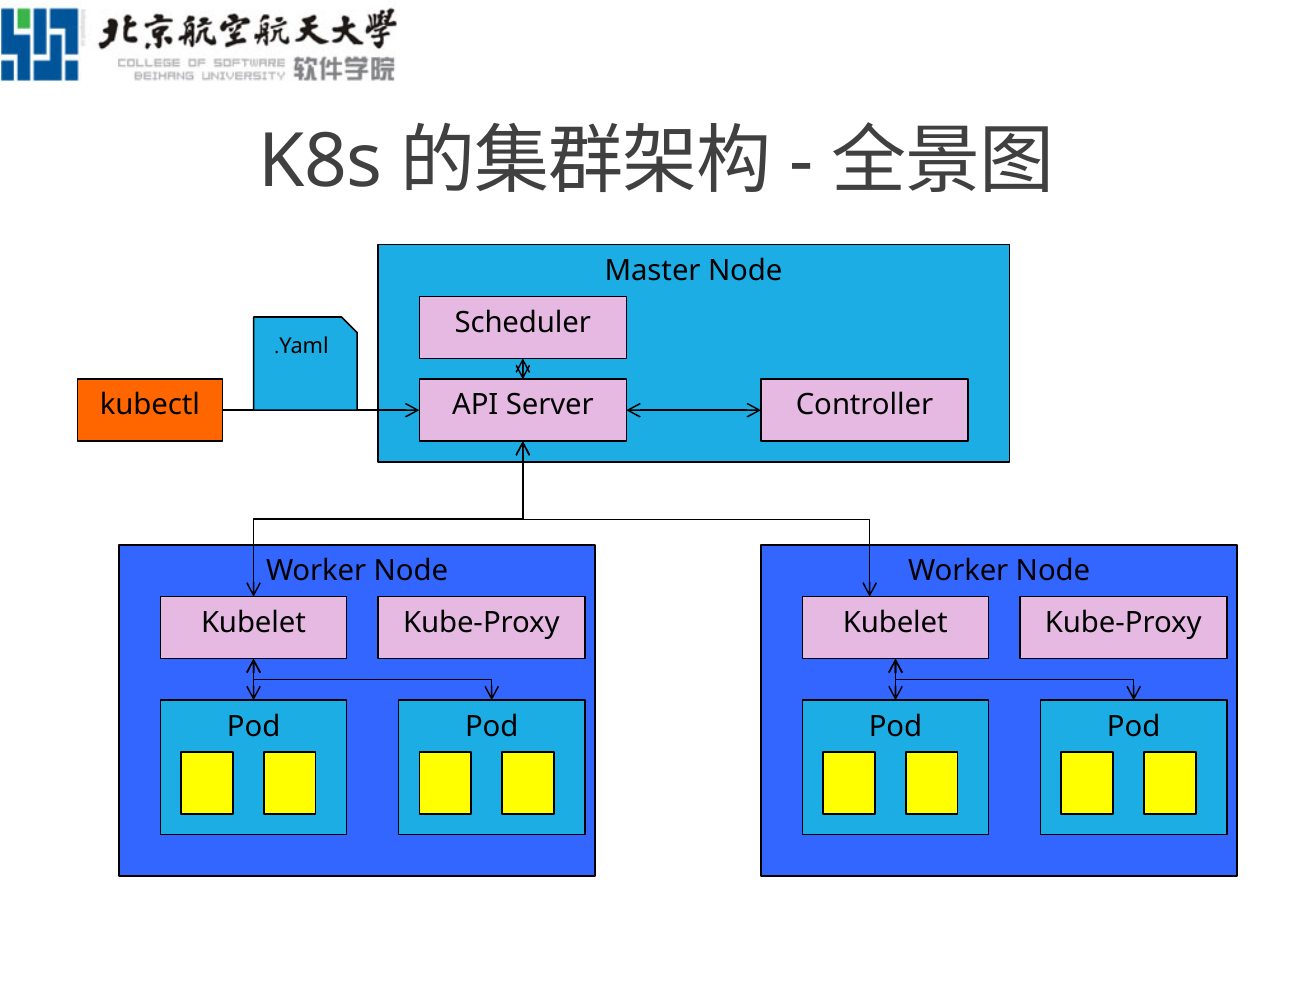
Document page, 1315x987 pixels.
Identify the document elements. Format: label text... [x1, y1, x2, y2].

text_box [351, 559, 394, 800]
title K8s的集群架构-全景图 [65, 104, 1249, 209]
text_box Kubelet [802, 596, 989, 659]
text_box [263, 751, 316, 814]
text_box [502, 751, 554, 814]
text_box Scheduler [419, 296, 627, 359]
text_box Kubelet [160, 596, 310, 659]
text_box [618, 344, 775, 693]
text_box Pod [160, 700, 347, 835]
text_box Pod [398, 700, 585, 835]
picture [0, 0, 398, 82]
text_box Pod [1040, 700, 1227, 835]
text_box [419, 751, 472, 814]
text_box [823, 751, 875, 814]
text_box Controller [783, 379, 969, 442]
text_box [181, 751, 233, 814]
text_box API Server [419, 379, 615, 442]
text_box .Yaml [253, 317, 358, 406]
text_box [993, 559, 1036, 800]
text_box Kube-Proxy [472, 596, 585, 659]
text_box [1061, 751, 1113, 814]
text_box Worker Node [760, 544, 1238, 877]
text_box kubectl [77, 379, 223, 442]
text_box Master Node [377, 244, 1010, 462]
text_box [905, 751, 958, 814]
text_box Worker Node [118, 544, 596, 877]
text_box [1144, 751, 1196, 814]
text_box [309, 383, 467, 655]
text_box Pod [802, 700, 989, 835]
text_box Kube-Proxy [1044, 596, 1227, 659]
